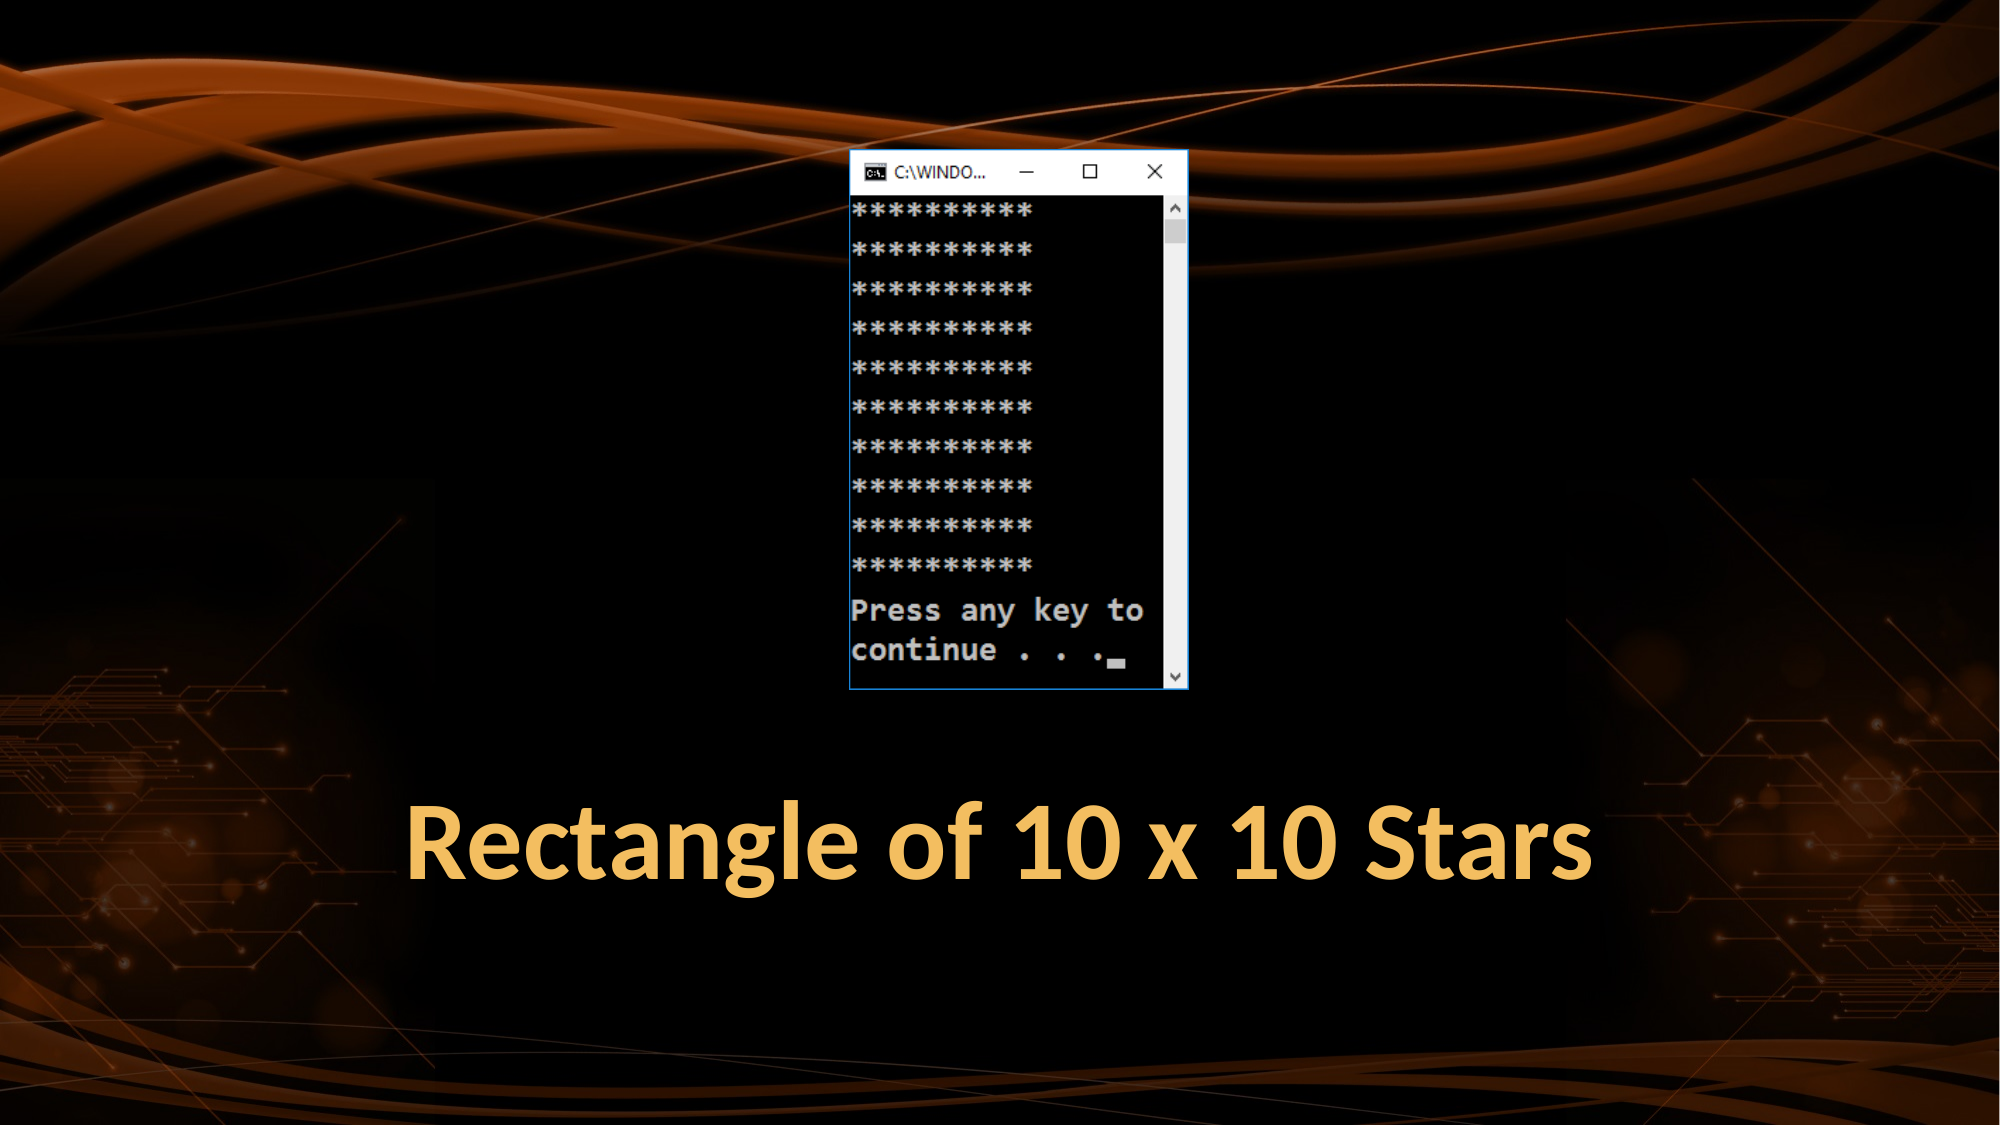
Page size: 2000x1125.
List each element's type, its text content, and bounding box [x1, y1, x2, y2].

picture [0, 0, 2000, 1125]
title Rectangle of 10 x 10 Stars [149, 774, 1850, 910]
